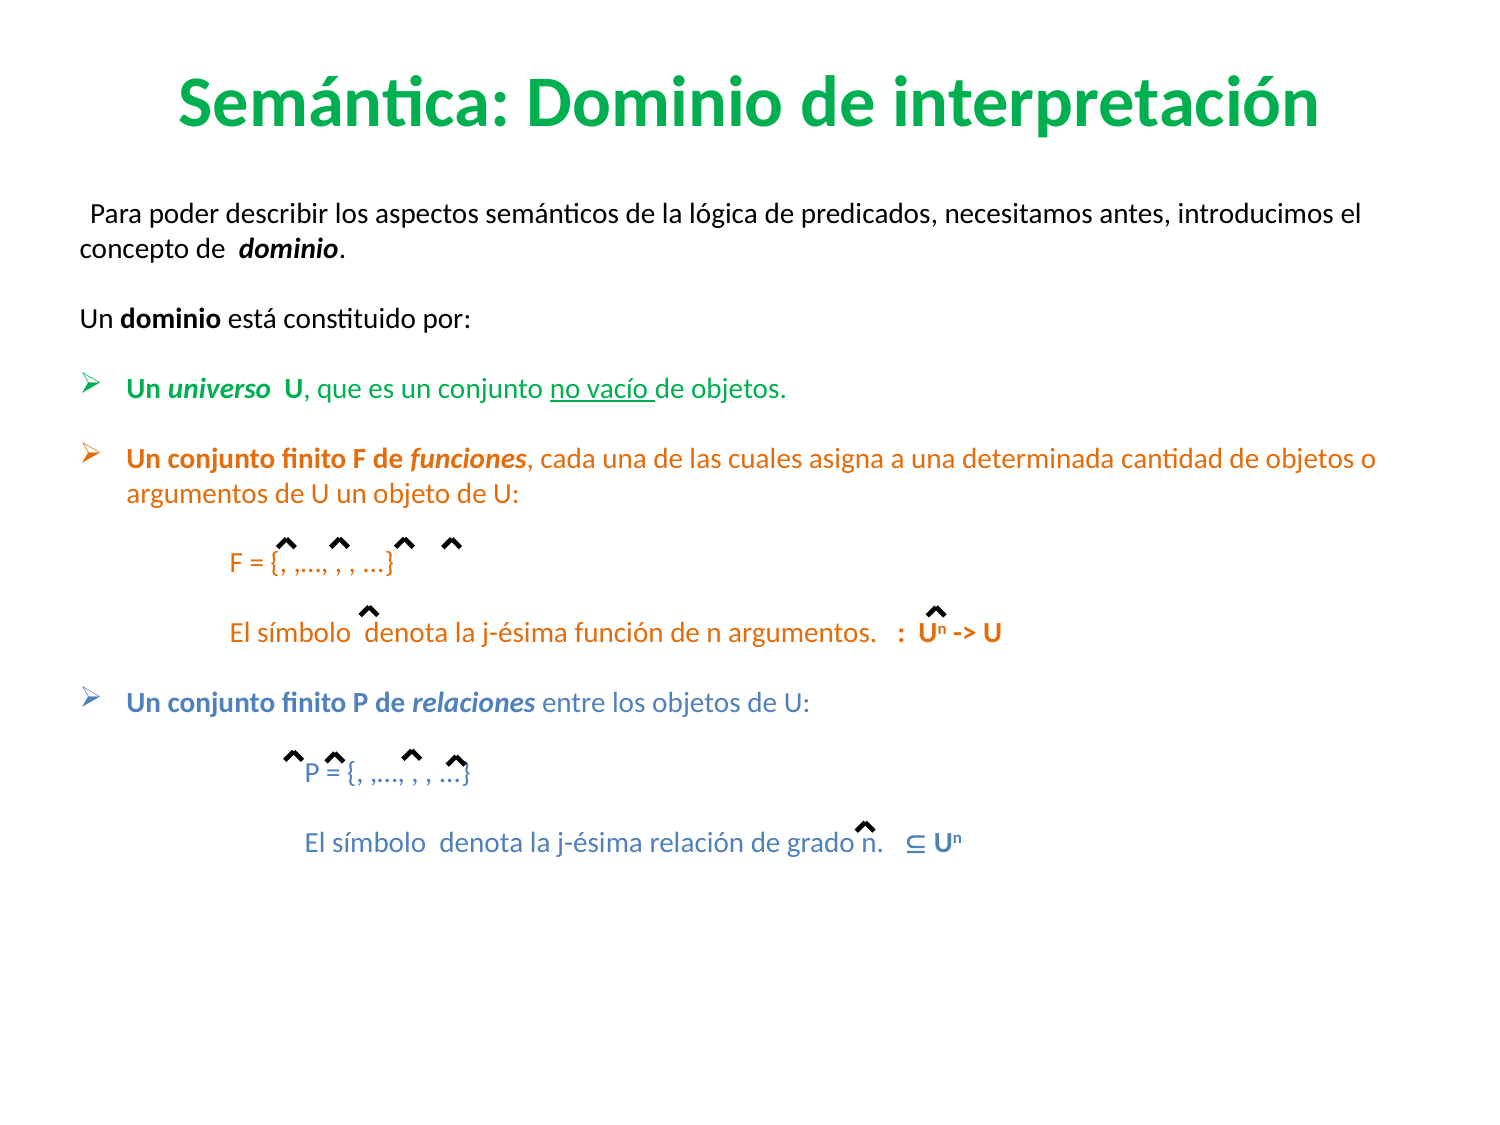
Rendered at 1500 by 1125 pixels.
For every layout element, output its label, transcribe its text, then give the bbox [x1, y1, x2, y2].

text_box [359, 606, 379, 616]
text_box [446, 755, 466, 766]
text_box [926, 606, 946, 617]
title Semántica: Dominio de interpretación [75, 45, 1425, 149]
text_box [277, 538, 296, 548]
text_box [395, 538, 414, 548]
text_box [325, 752, 344, 763]
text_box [330, 538, 349, 548]
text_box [402, 750, 421, 760]
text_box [855, 822, 875, 832]
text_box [284, 751, 303, 761]
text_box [442, 538, 461, 548]
